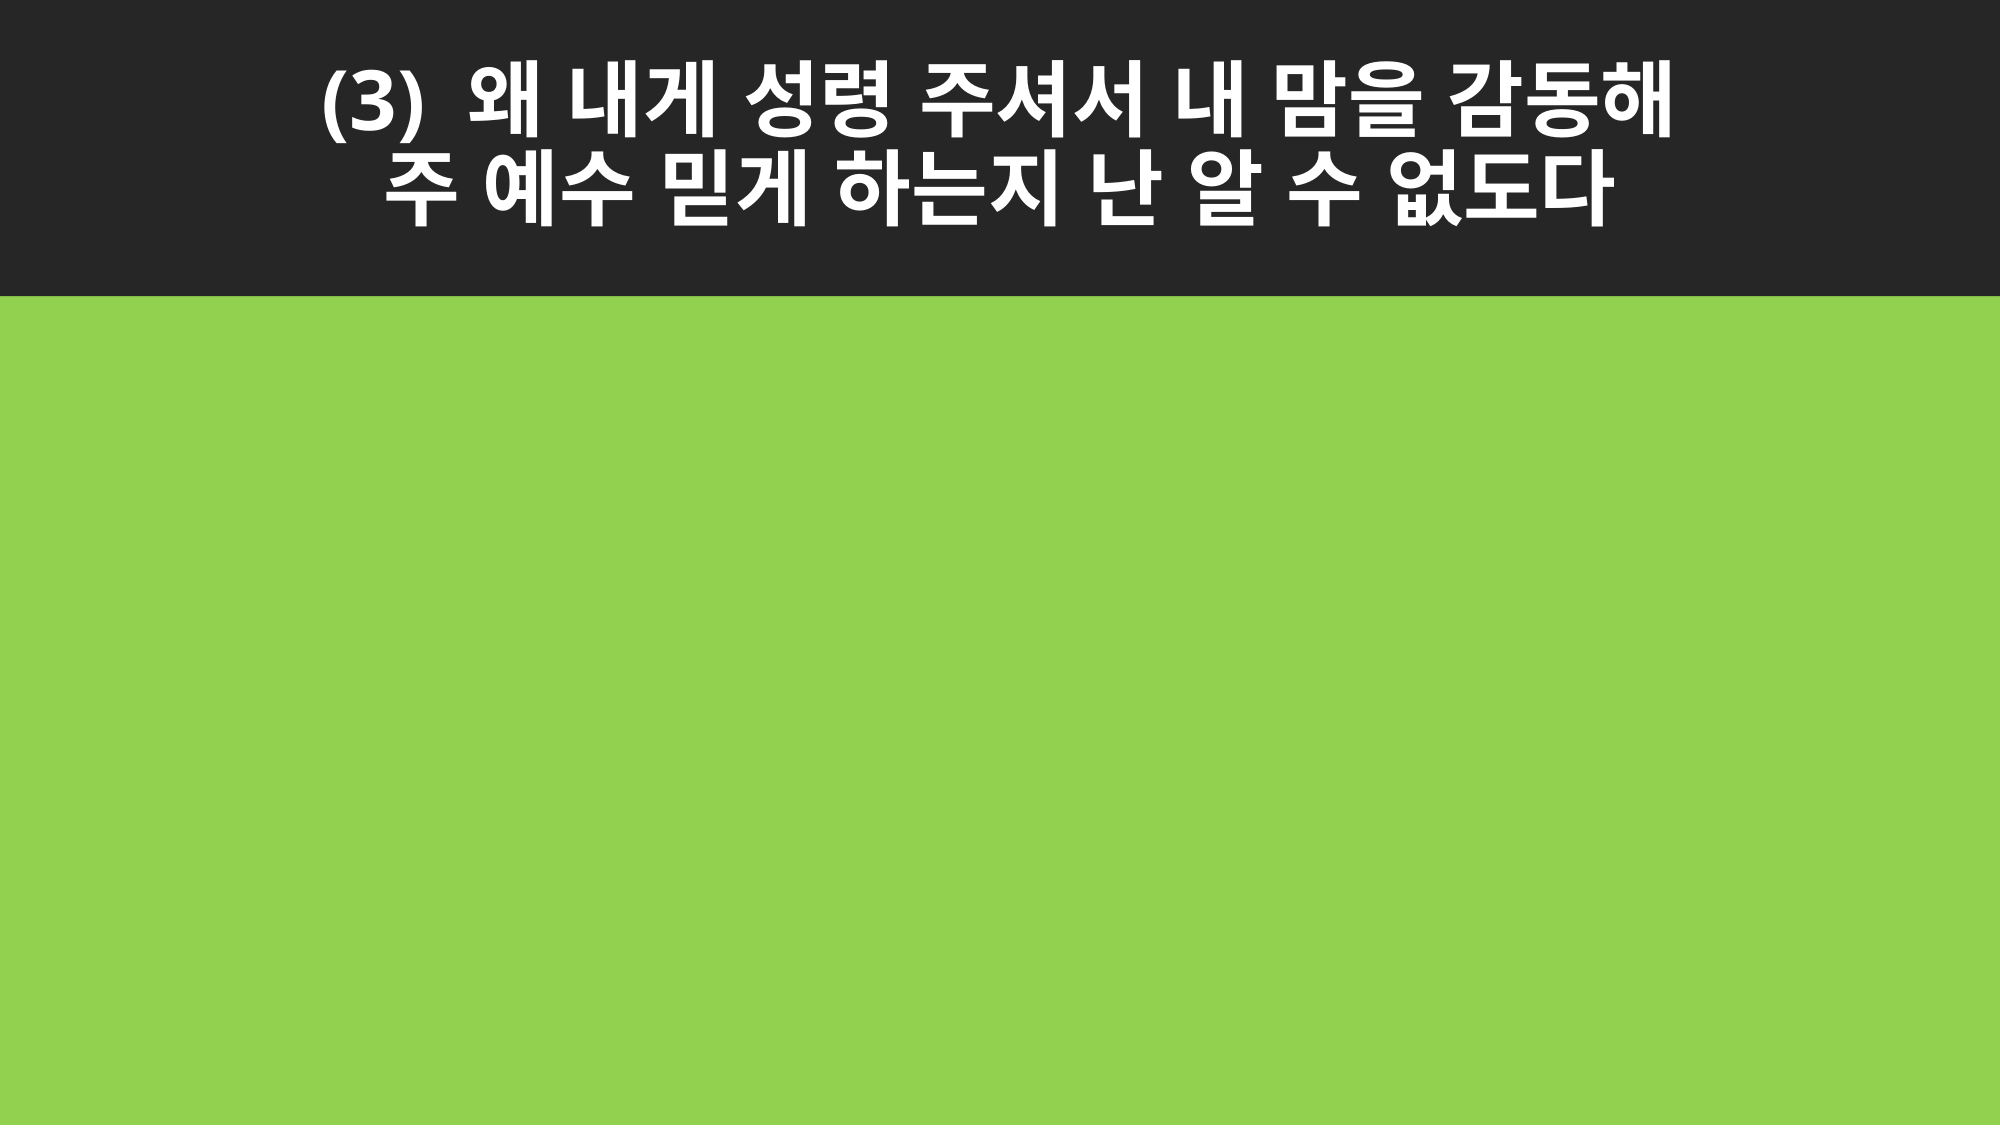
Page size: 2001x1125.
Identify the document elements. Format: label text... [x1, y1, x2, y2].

title (3) 왜 내게 성령 주셔서 내 맘을 감동해 주 예수 믿게 하는지 난 알 수 없도다 [0, 0, 2000, 297]
